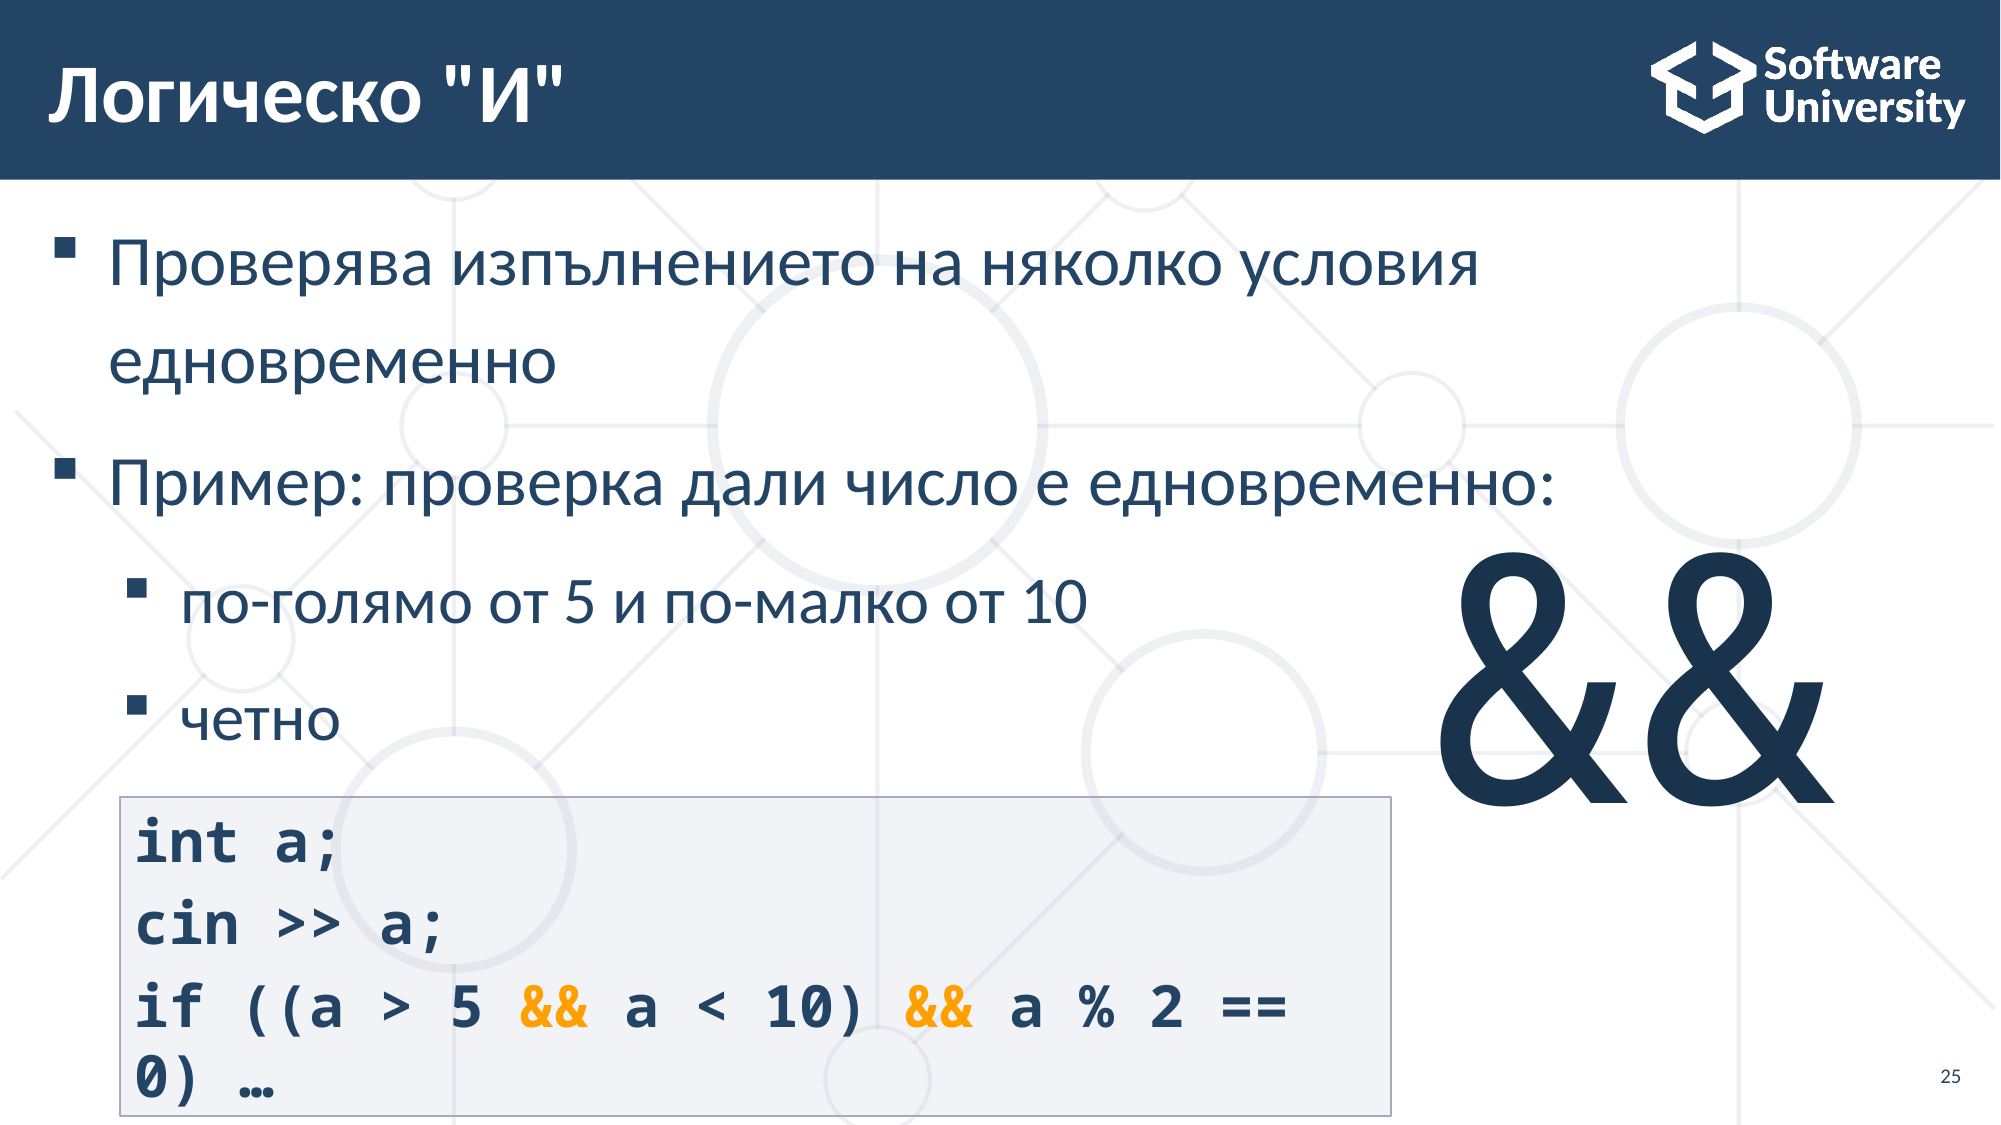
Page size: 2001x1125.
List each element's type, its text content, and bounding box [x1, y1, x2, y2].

title Логическо "И" [31, 16, 1625, 162]
text_box int a; cin >> a; if ((a > 5 && a < 10) && a % 2 == 0) … [119, 796, 1391, 1117]
picture [1651, 41, 1966, 134]
list Проверява изпълнението на няколко условия едновременно Пример: проверка дали число е едновременно: по-голямо от 5 и по-малко от 10 четно [31, 196, 1970, 1104]
slide_number 25 [1896, 1049, 1968, 1101]
text_box && [1412, 450, 1881, 881]
